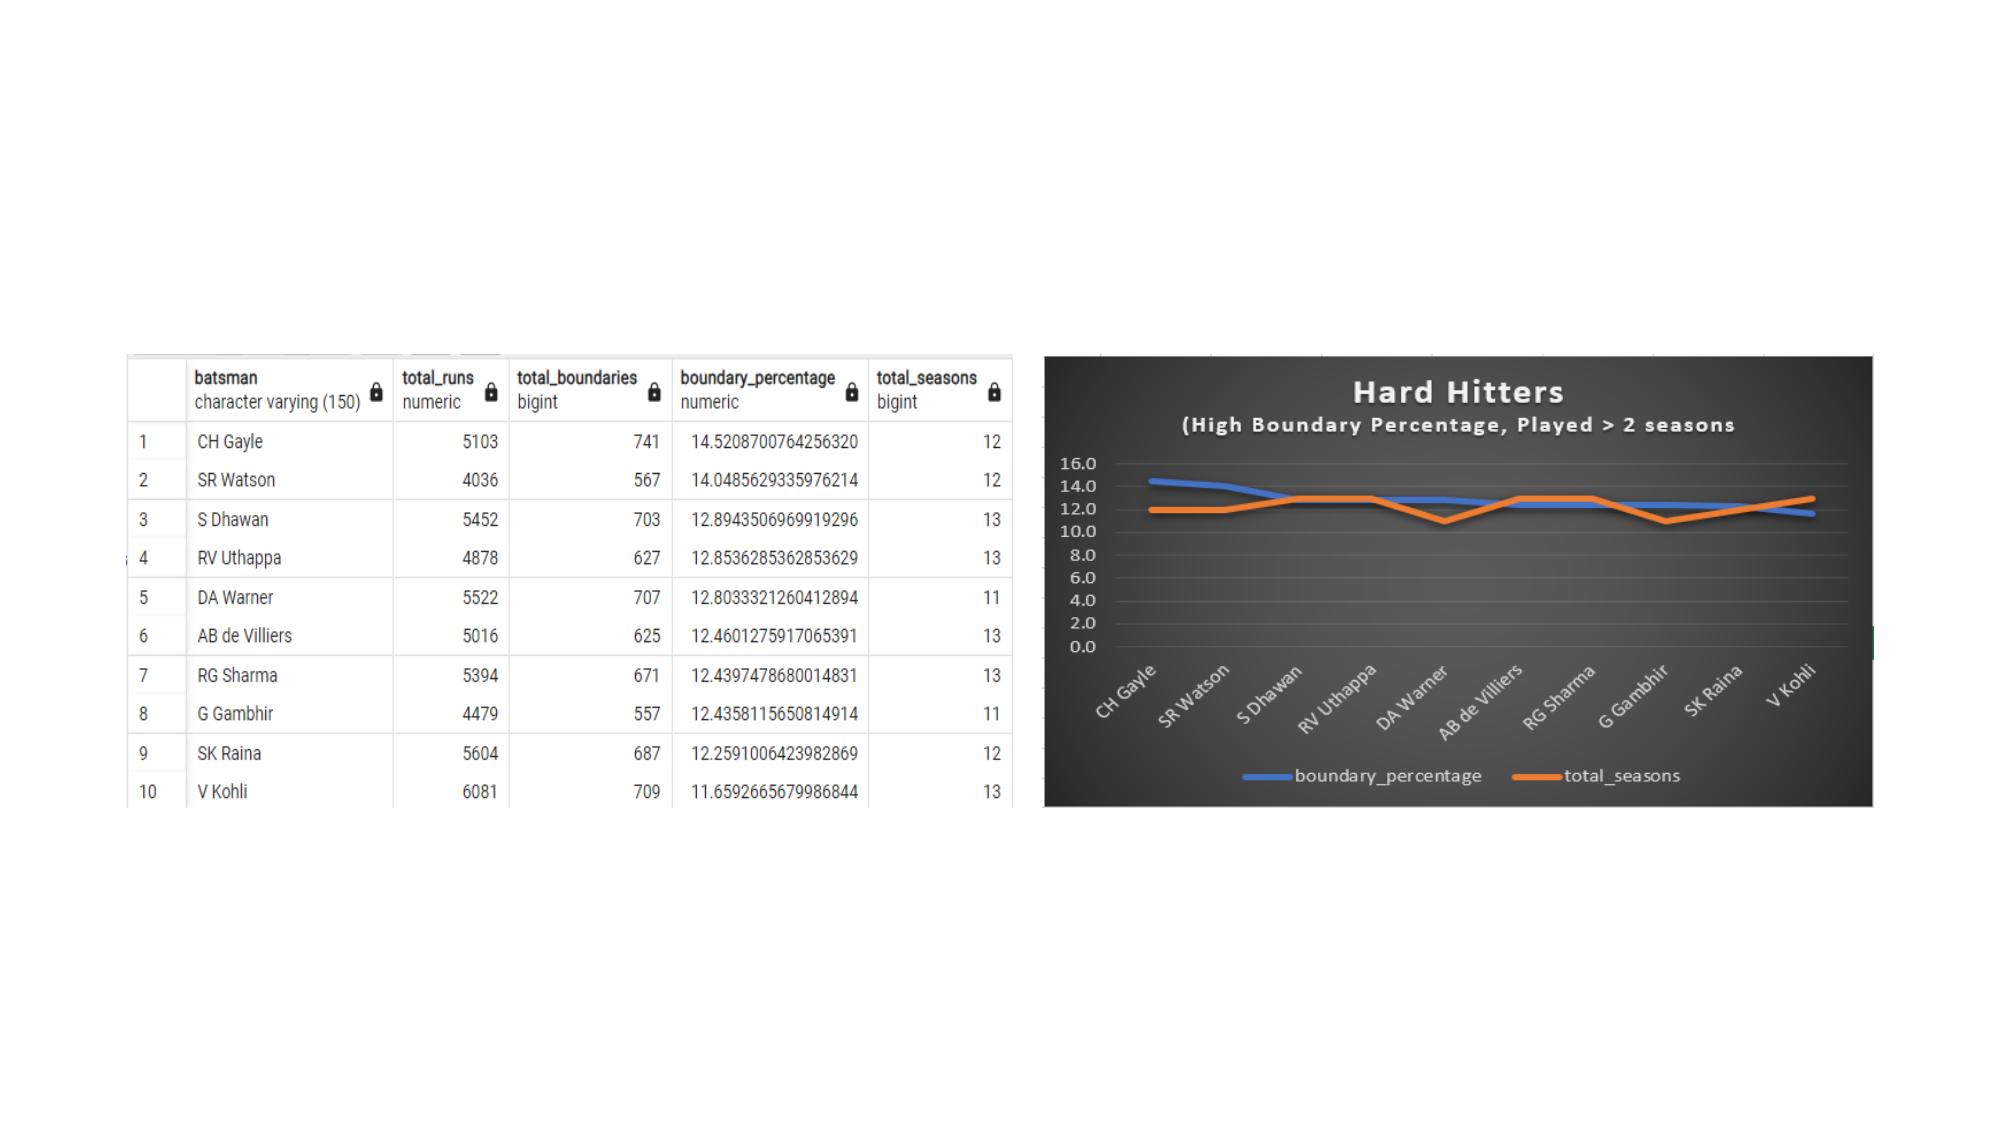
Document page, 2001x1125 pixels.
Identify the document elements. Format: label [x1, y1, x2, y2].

picture [1042, 354, 1874, 808]
list [126, 354, 1013, 808]
